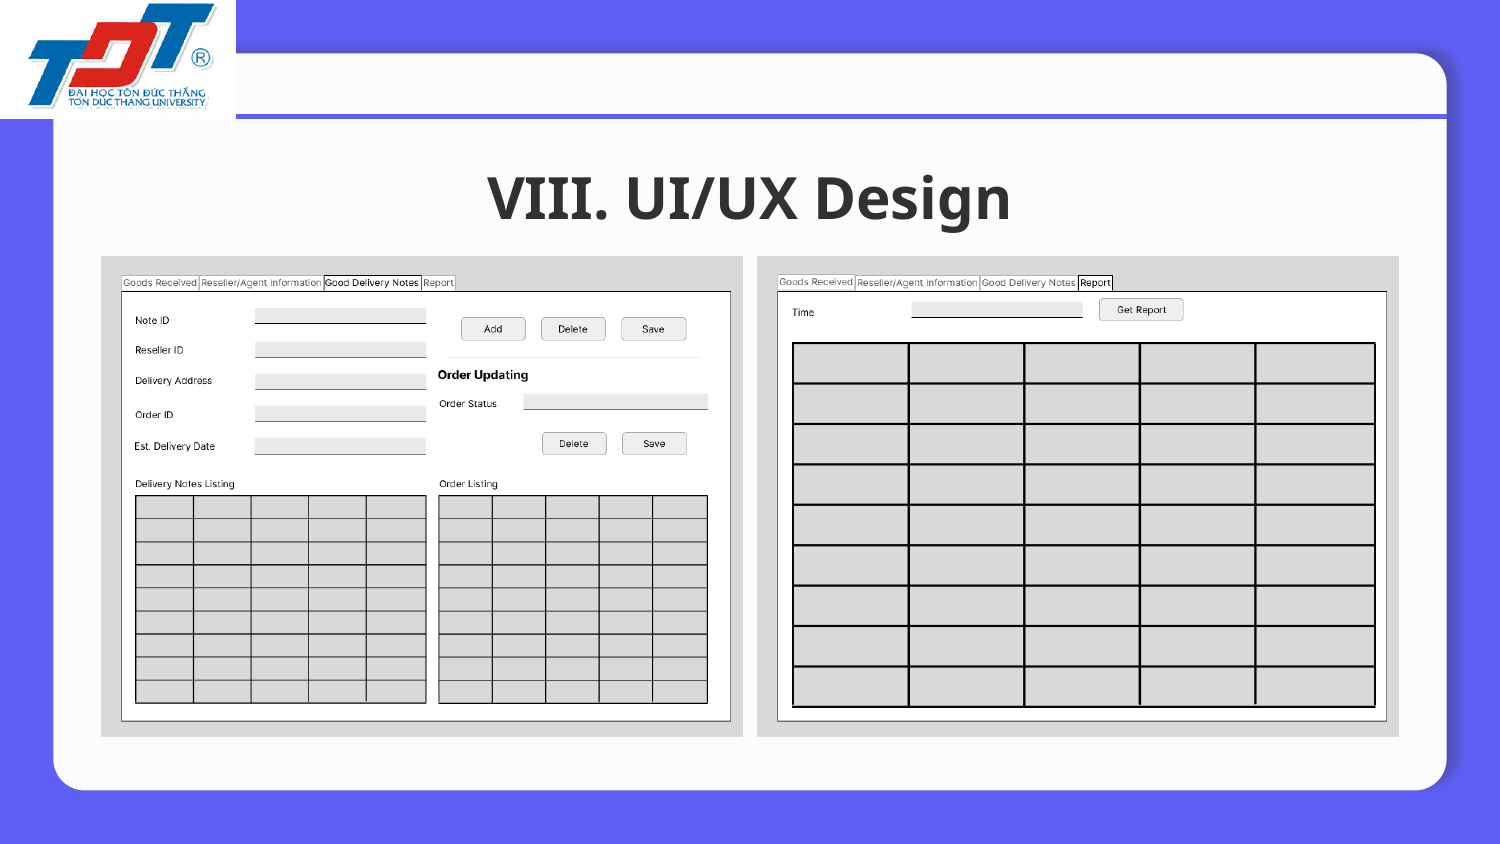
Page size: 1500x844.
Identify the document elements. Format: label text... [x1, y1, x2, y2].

picture [101, 256, 743, 738]
title VIII. UI/UX Design [116, 159, 1383, 257]
picture [757, 256, 1399, 738]
picture [0, 0, 236, 120]
